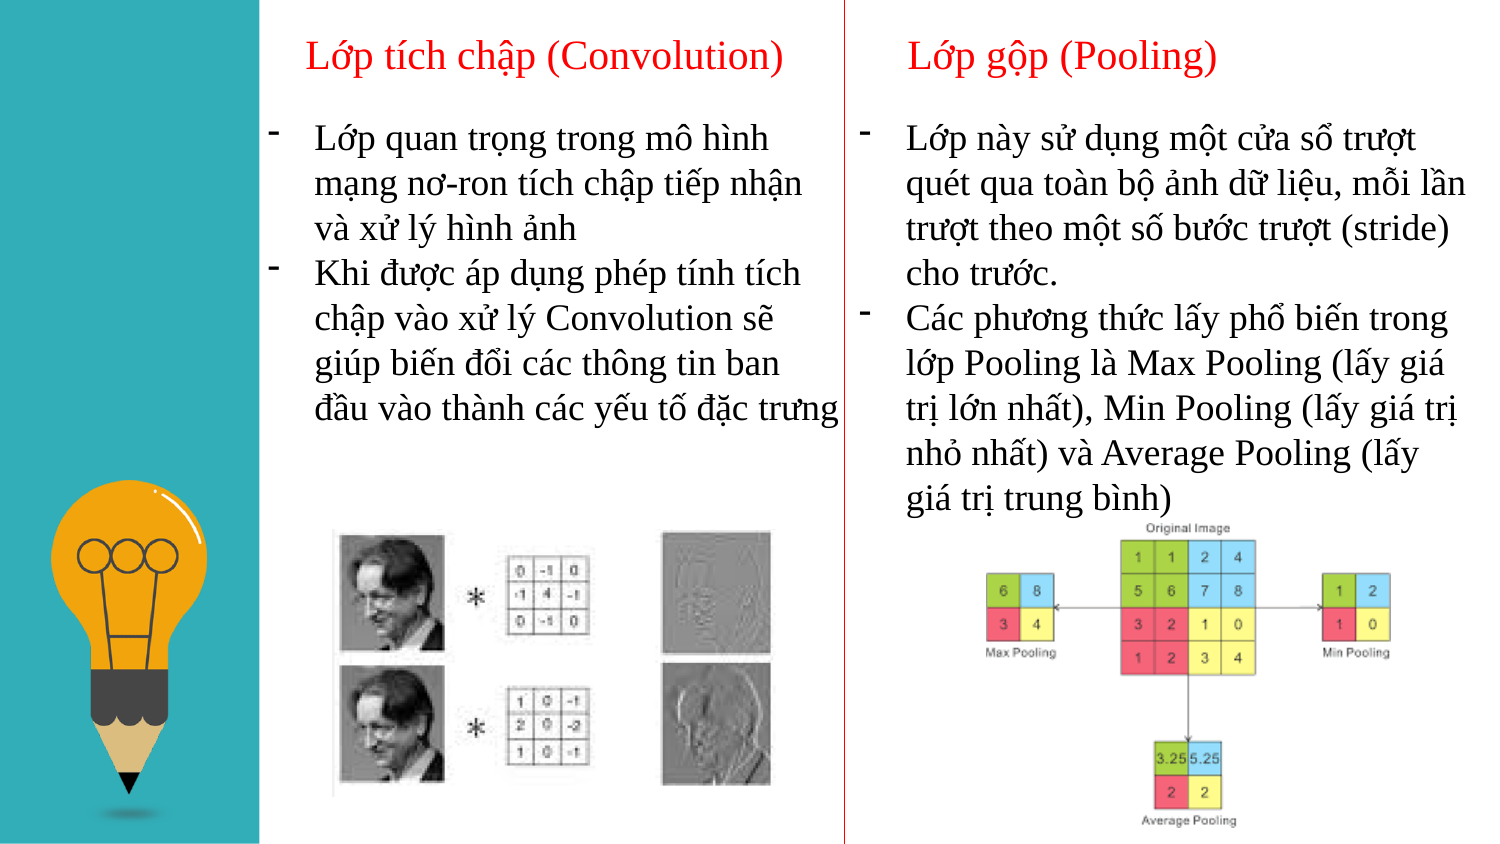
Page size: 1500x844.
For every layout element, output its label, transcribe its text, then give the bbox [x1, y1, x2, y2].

picture [332, 529, 777, 798]
picture [51, 480, 207, 826]
picture [985, 522, 1392, 829]
text_box Lớp quan trọng trong mô hình mạng nơ-ron tích chập tiếp nhận và xử lý hình ảnh Khi được áp dụng phép tính tích chập vào xử lý Convolution sẽ giúp biến đổi các thông tin ban đầu vào thành các yếu tố đặc trưng [252, 105, 840, 481]
text_box Lớp gộp (Pooling) [892, 20, 1233, 85]
text_box Lớp này sử dụng một cửa sổ trượt quét qua toàn bộ ảnh dữ liệu, mỗi lần trượt theo một số bước trượt (stride) cho trước. Các phương thức lấy phổ biến trong lớp Pooling là Max Pooling (lấy giá trị lớn nhất), Min Pooling (lấy giá trị nhỏ nhất) và Average Pooling (lấy giá trị trung bình) [849, 105, 1482, 526]
text_box Lớp tích chập (Convolution) [290, 20, 800, 85]
